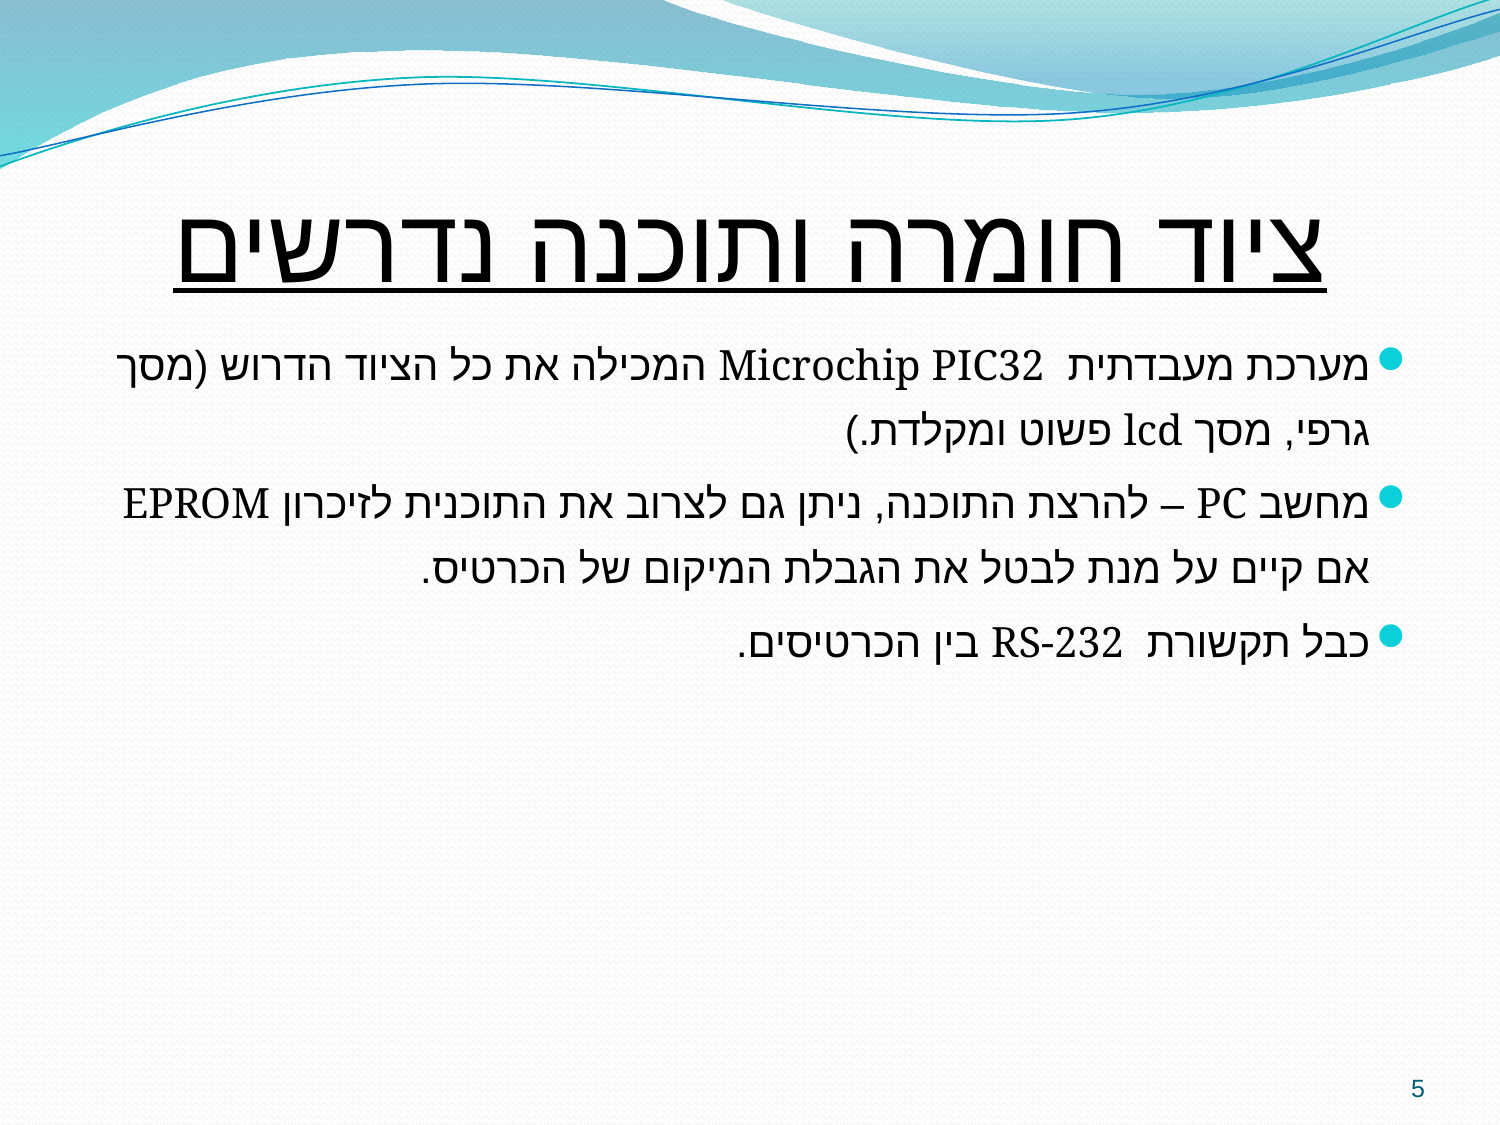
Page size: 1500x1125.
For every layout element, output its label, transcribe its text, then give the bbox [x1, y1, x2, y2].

list מערכת מעבדתית Microchip PIC32 המכילה את כל הציוד הדרוש (מסך גרפי, מסך lcd פשוט ומקלדת.) מחשב PC – להרצת התוכנה, ניתן גם לצרוב את התוכנית לזיכרון EPROM אם קיים על מנת לבטל את הגבלת המיקום של הכרטיס. כבל תקשורת RS-232 בין הכרטיסים. [82, 316, 1431, 1014]
title ציוד חומרה ותוכנה נדרשים [75, 115, 1425, 303]
slide_number 5 [1299, 1042, 1425, 1103]
